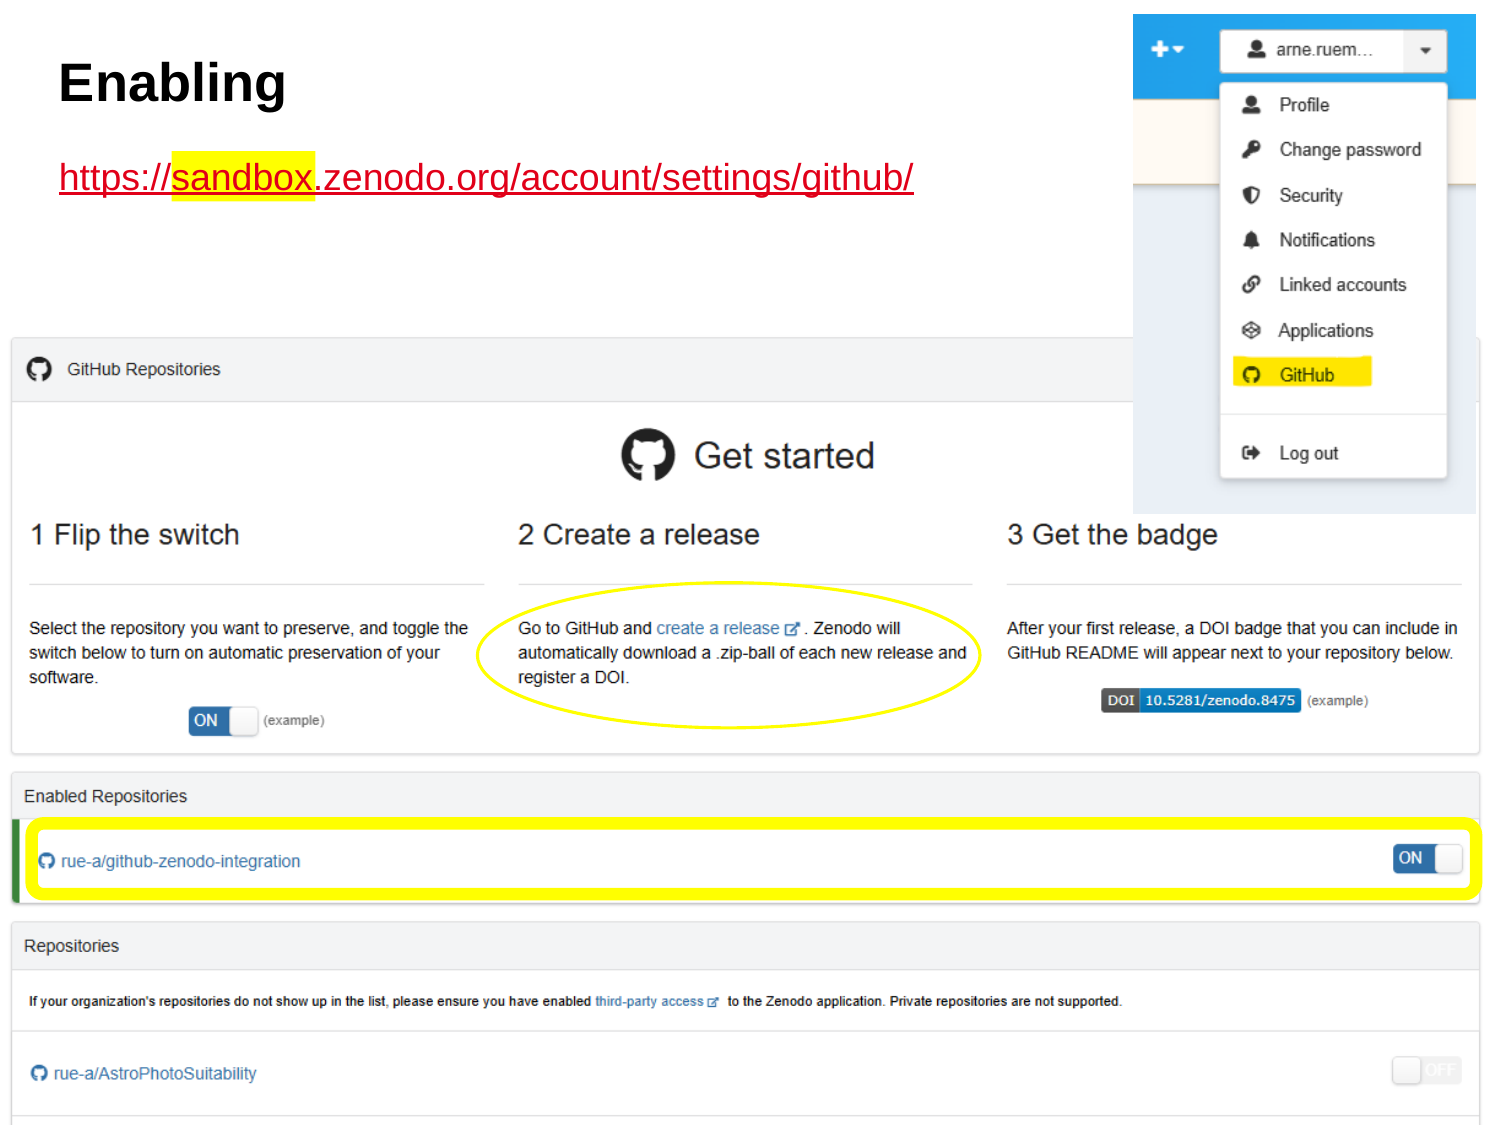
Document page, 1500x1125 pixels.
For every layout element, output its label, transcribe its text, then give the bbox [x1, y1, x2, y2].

list https://sandbox.zenodo.org/account/settings/github/ [59, 152, 1128, 266]
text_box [0, 325, 1500, 1125]
title Enabling [58, 47, 392, 119]
picture [1133, 14, 1476, 515]
